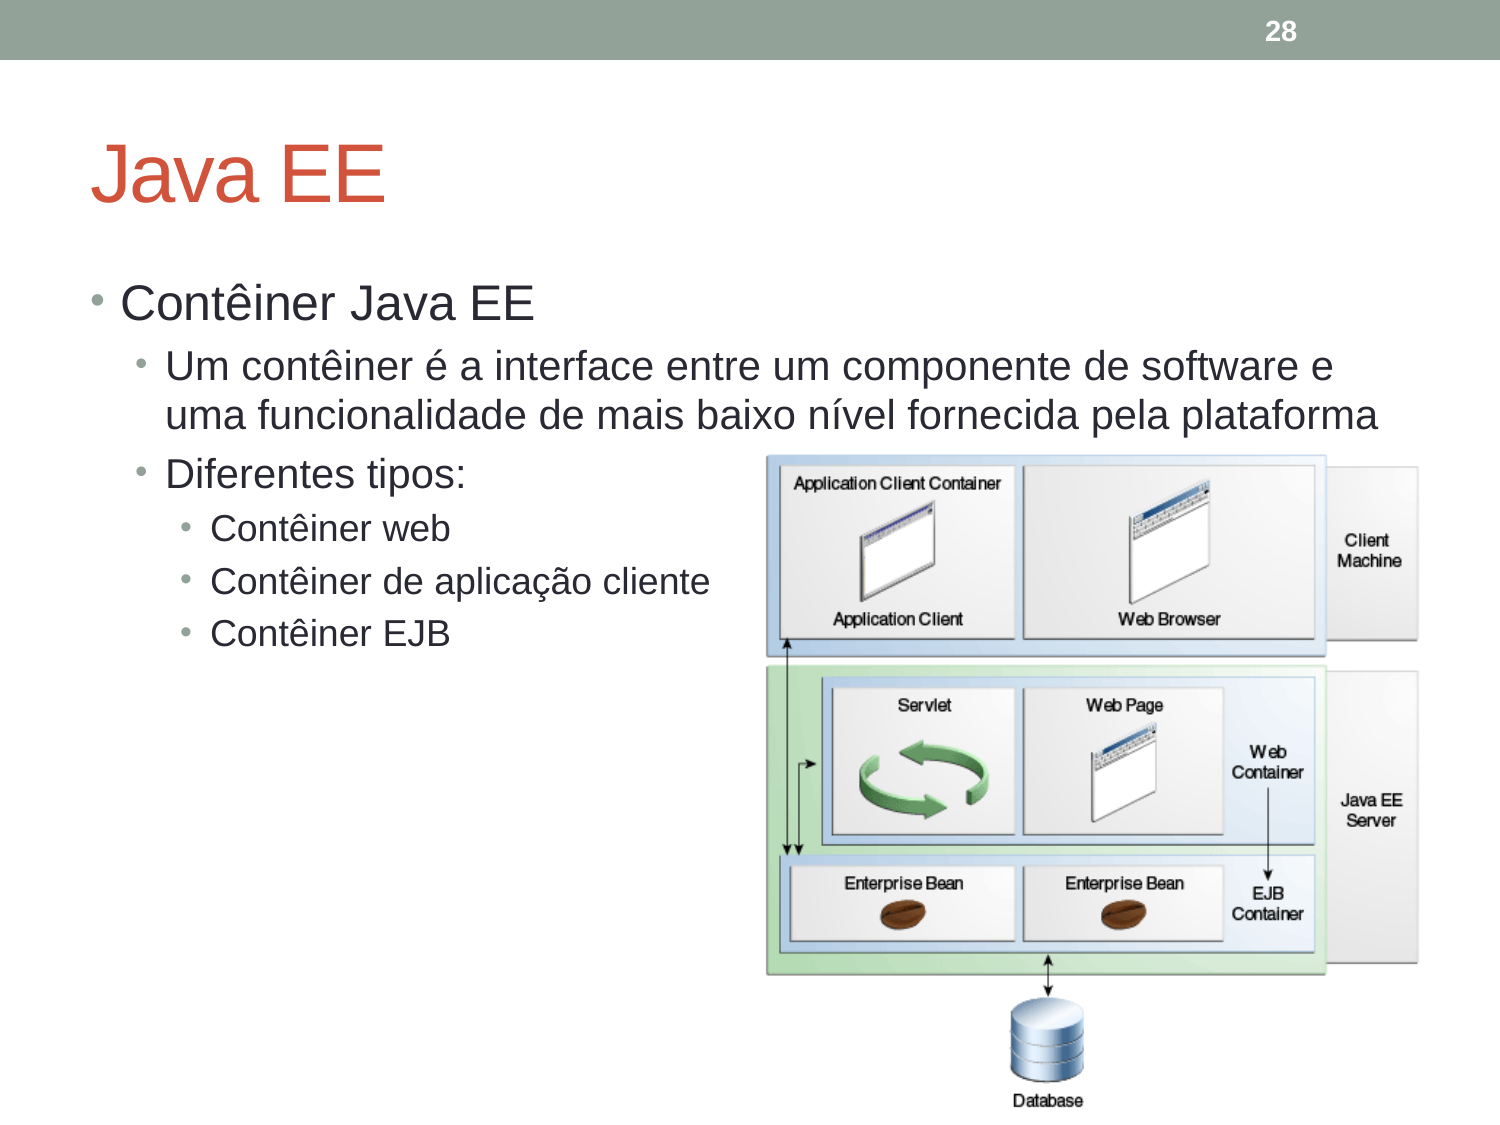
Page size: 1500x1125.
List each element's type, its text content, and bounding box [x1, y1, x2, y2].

picture [762, 449, 1426, 1113]
title Java EE [75, 87, 1425, 250]
slide_number 28 [1250, 3, 1425, 57]
list Contêiner Java EE Um contêiner é a interface entre um componente de software e uma funcionalidade de mais baixo nível fornecida pela plataforma Diferentes tipos: Contêiner web Contêiner de aplicação cliente Contêiner EJB [75, 262, 1425, 1063]
